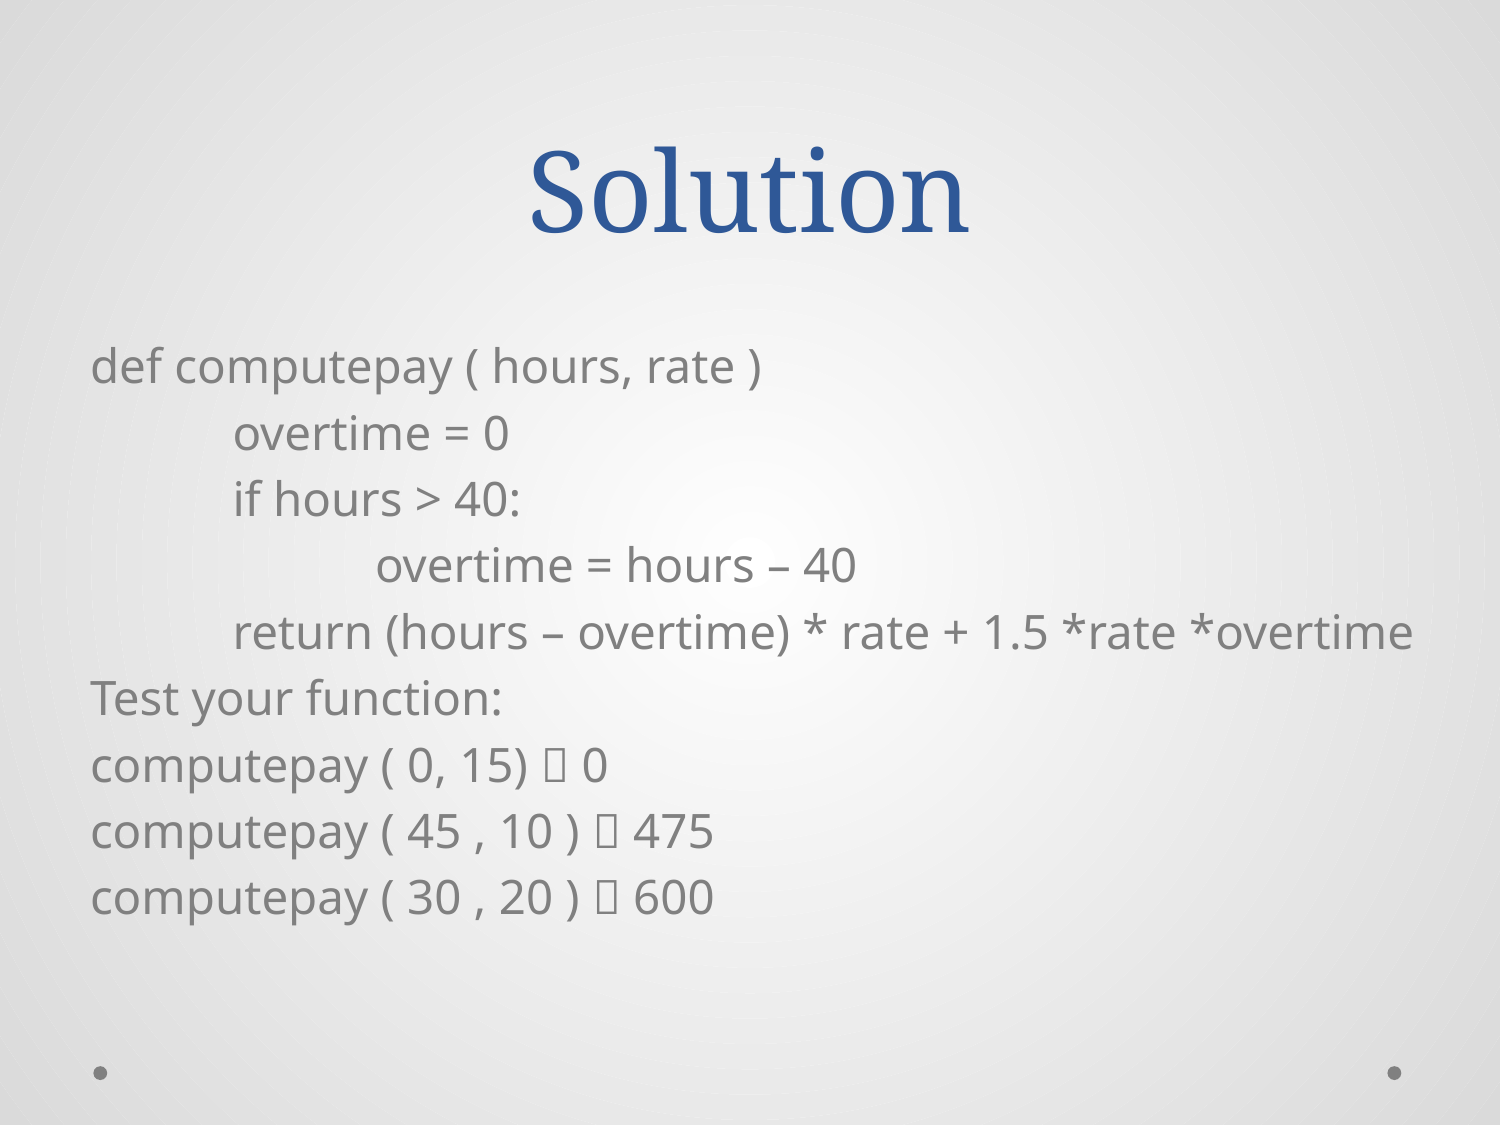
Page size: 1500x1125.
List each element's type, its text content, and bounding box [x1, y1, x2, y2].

title Solution [75, 0, 1425, 262]
list def computepay ( hours, rate ) overtime = 0 if hours > 40: overtime = hours – 40 return (hours – overtime) * rate + 1.5 *rate *overtime Test your function: computepay ( 0, 15)  0 computepay ( 45 , 10 )  475 computepay ( 30 , 20 )  600 [75, 262, 1500, 1005]
